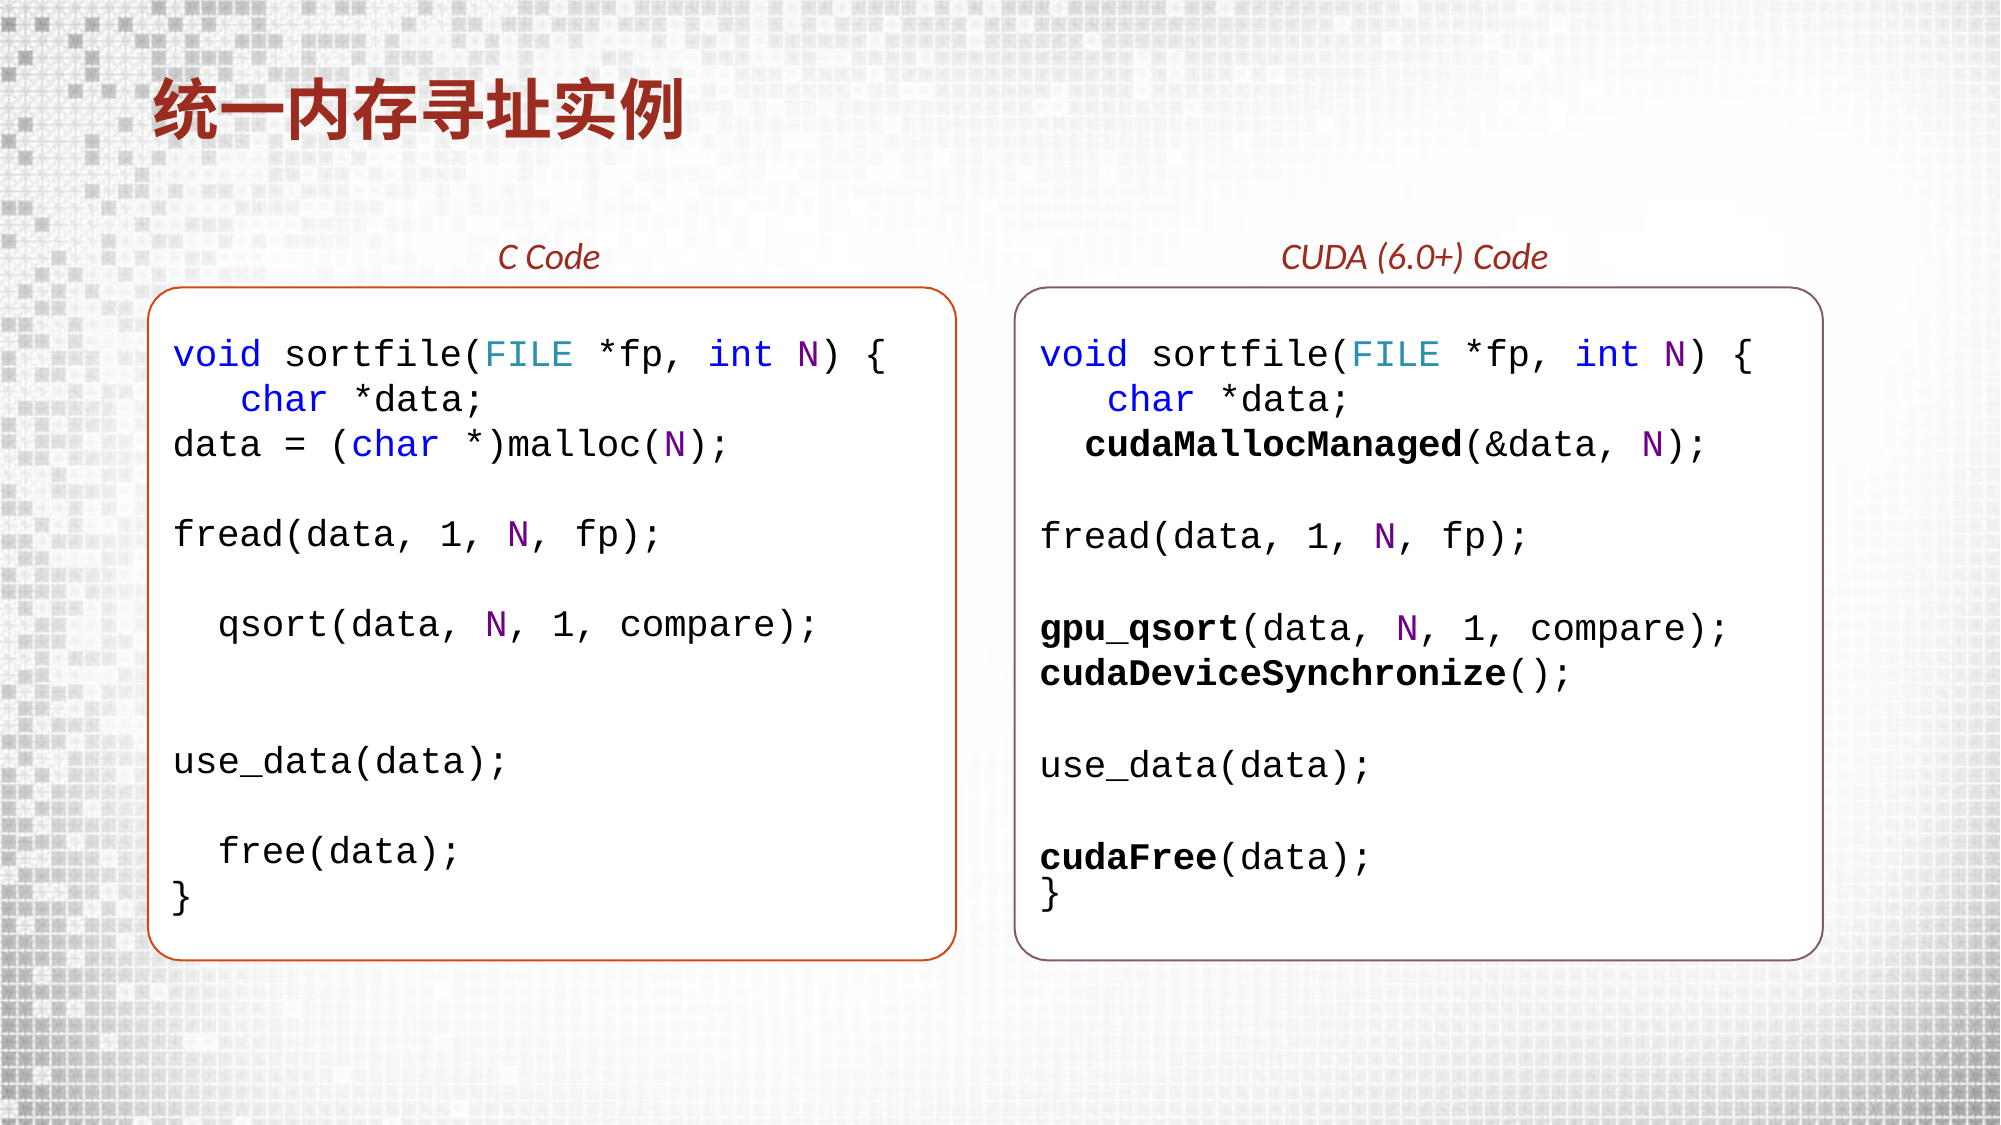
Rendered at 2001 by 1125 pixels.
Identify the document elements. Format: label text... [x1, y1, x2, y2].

text_box CUDA (6.0+) Code void sortfile(FILE *fp, int N) { char *data; cudaMallocManaged(&data, N); fread(data, 1, N, fp); gpu_qsort(data, N, 1, compare); cudaDeviceSynchronize(); use_data(data); cudaFree(data); [1037, 229, 1781, 877]
text_box } [1037, 877, 1064, 913]
title 统一内存寻址实例 [150, 65, 1038, 256]
text_box [147, 287, 957, 961]
list C Code void sortfile(FILE *fp, int N) { char *data; data = (char *)malloc(N); fread(data, 1, N, fp); qsort(data, N, 1, compare); use_data(data); free(data); } [170, 229, 892, 917]
text_box [1014, 287, 1823, 961]
picture [0, 0, 2000, 1125]
